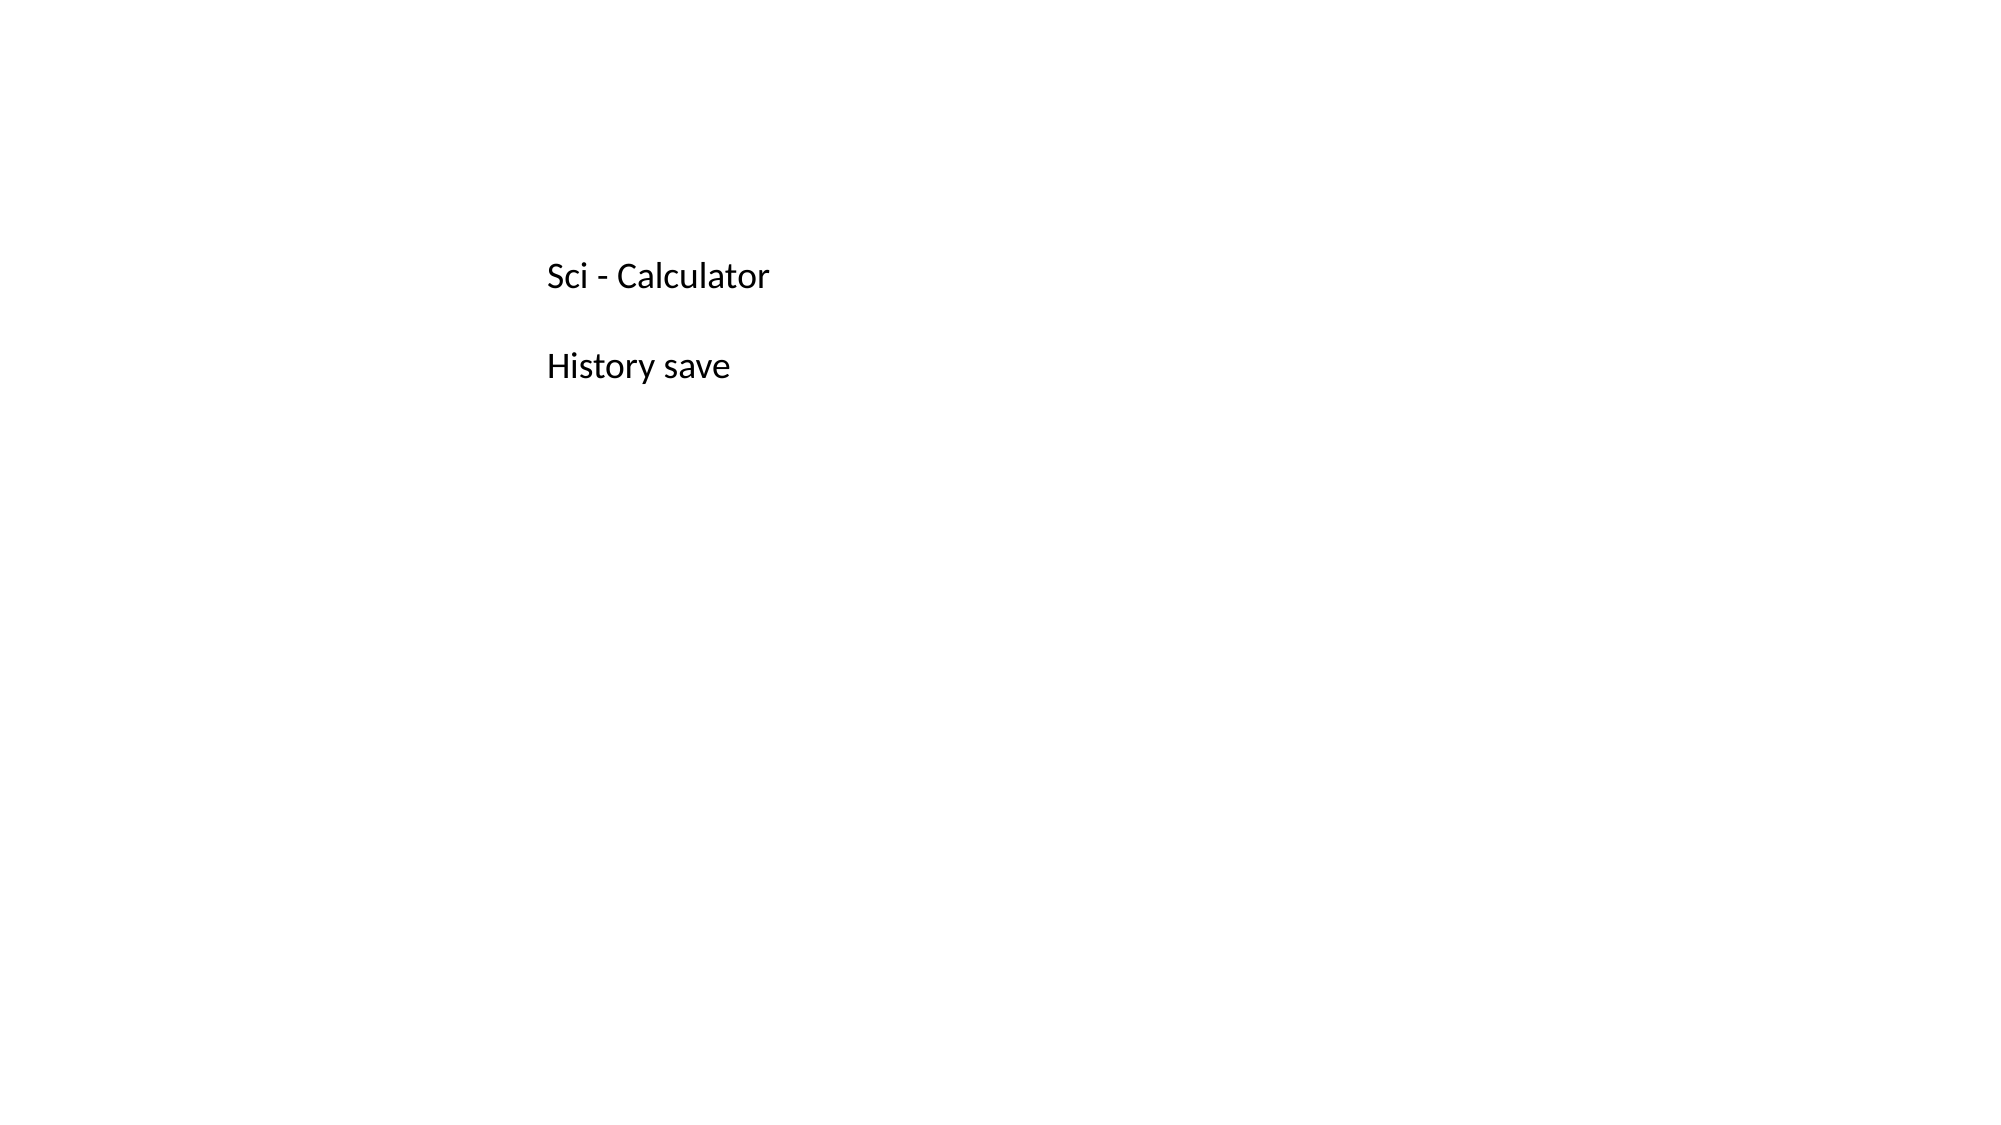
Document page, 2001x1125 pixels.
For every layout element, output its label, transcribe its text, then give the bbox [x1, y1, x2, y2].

text_box Sci - Calculator History save [532, 243, 786, 394]
